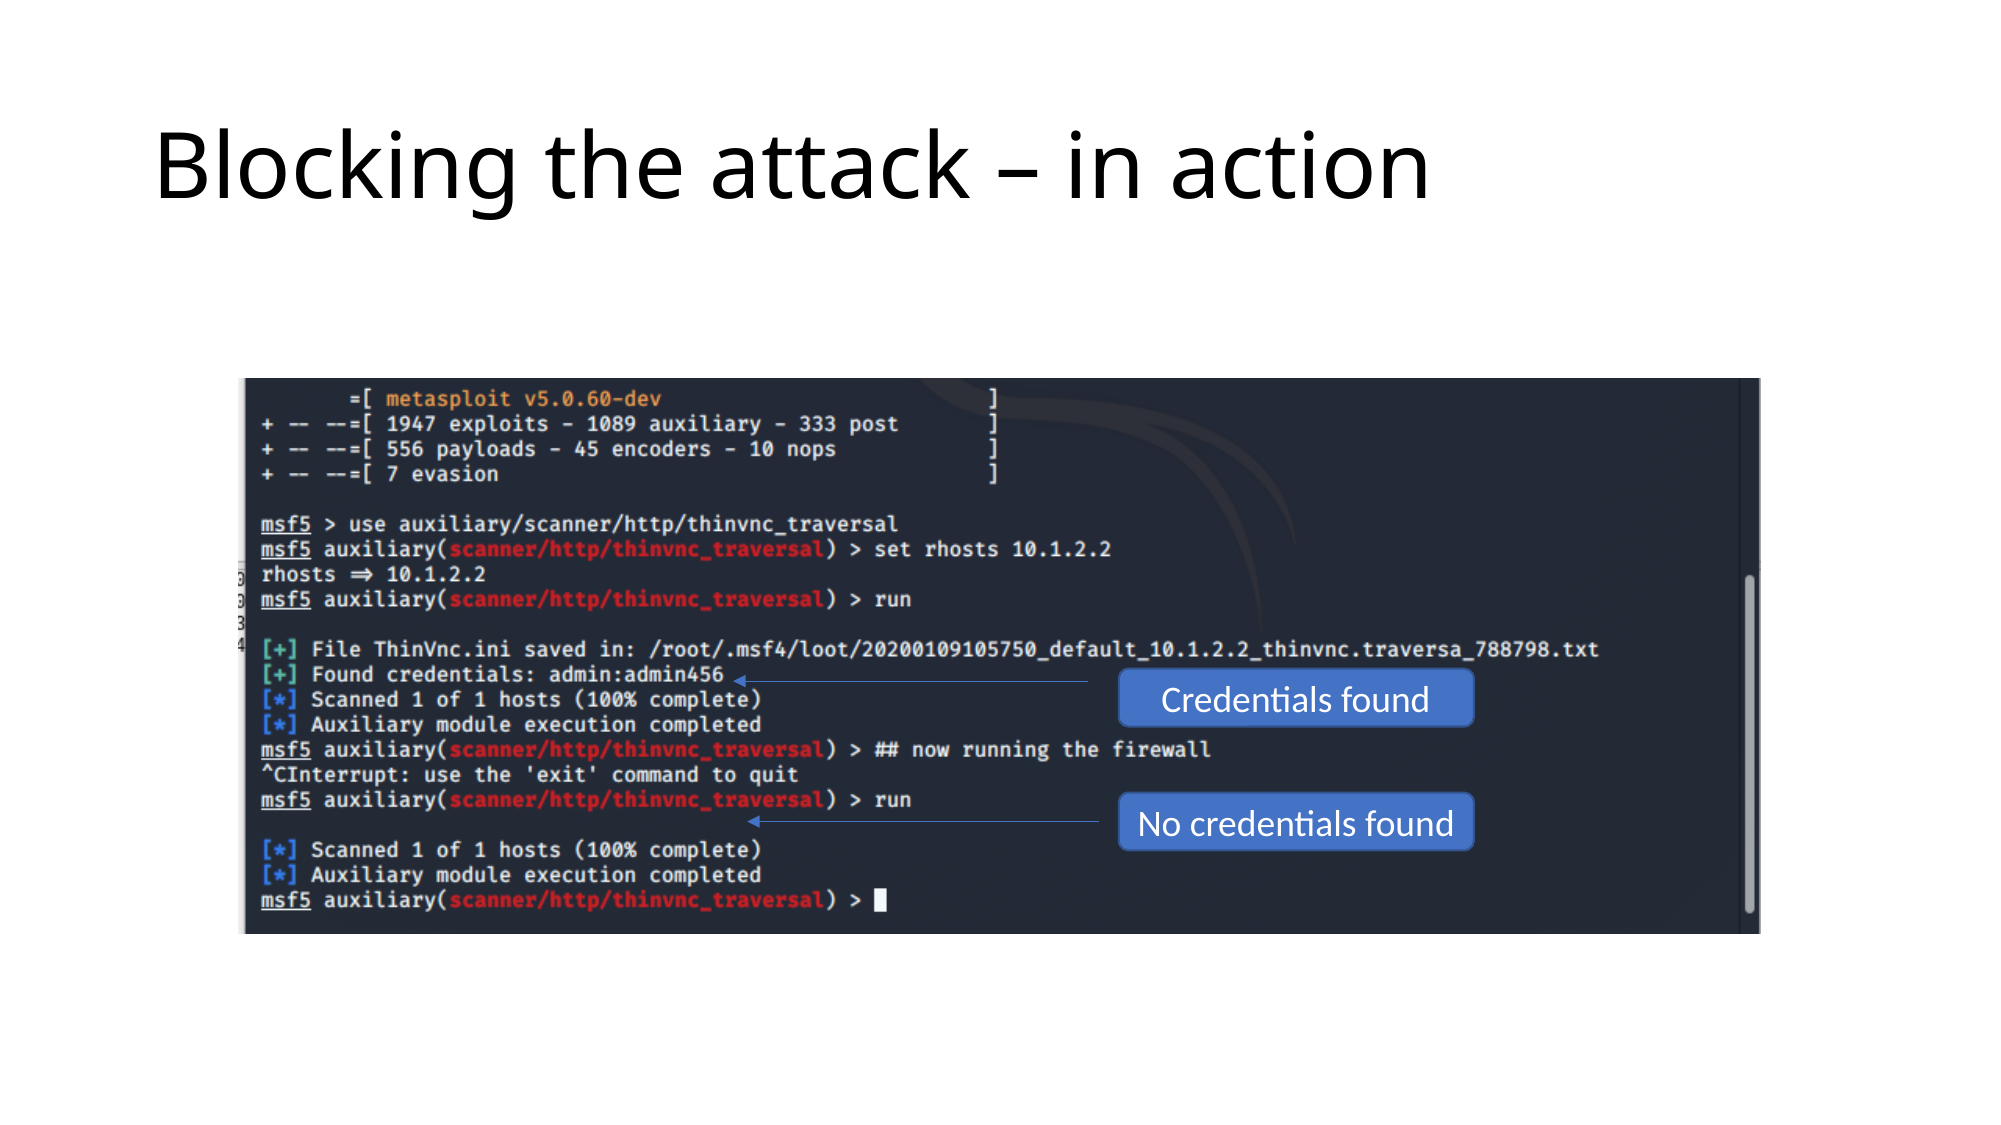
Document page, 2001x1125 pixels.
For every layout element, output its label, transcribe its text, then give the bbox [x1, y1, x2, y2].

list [238, 378, 1761, 934]
title Blocking the attack – in action [137, 59, 1863, 278]
